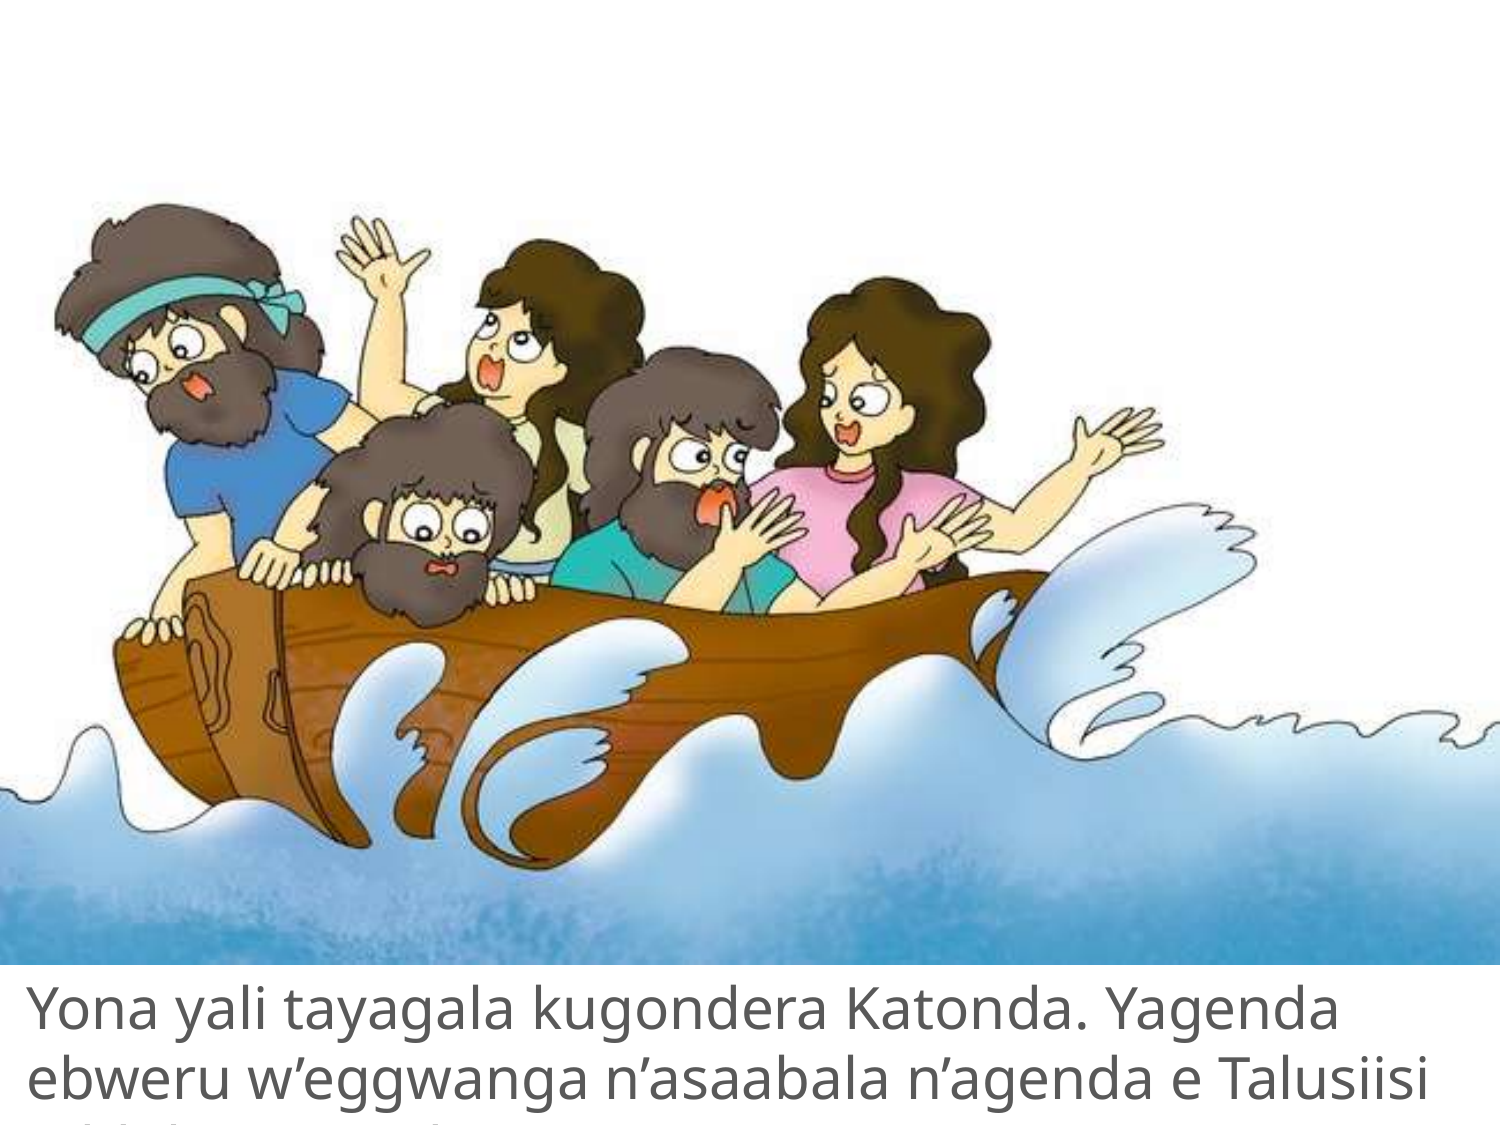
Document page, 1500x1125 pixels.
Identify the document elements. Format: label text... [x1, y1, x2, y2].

picture [0, 0, 1500, 965]
text_box Yona yali tayagala kugondera Katonda. Yagenda ebweru w’eggwanga n’asaabala n’agenda e Talusiisi adduke Katonda. [11, 973, 1483, 1125]
